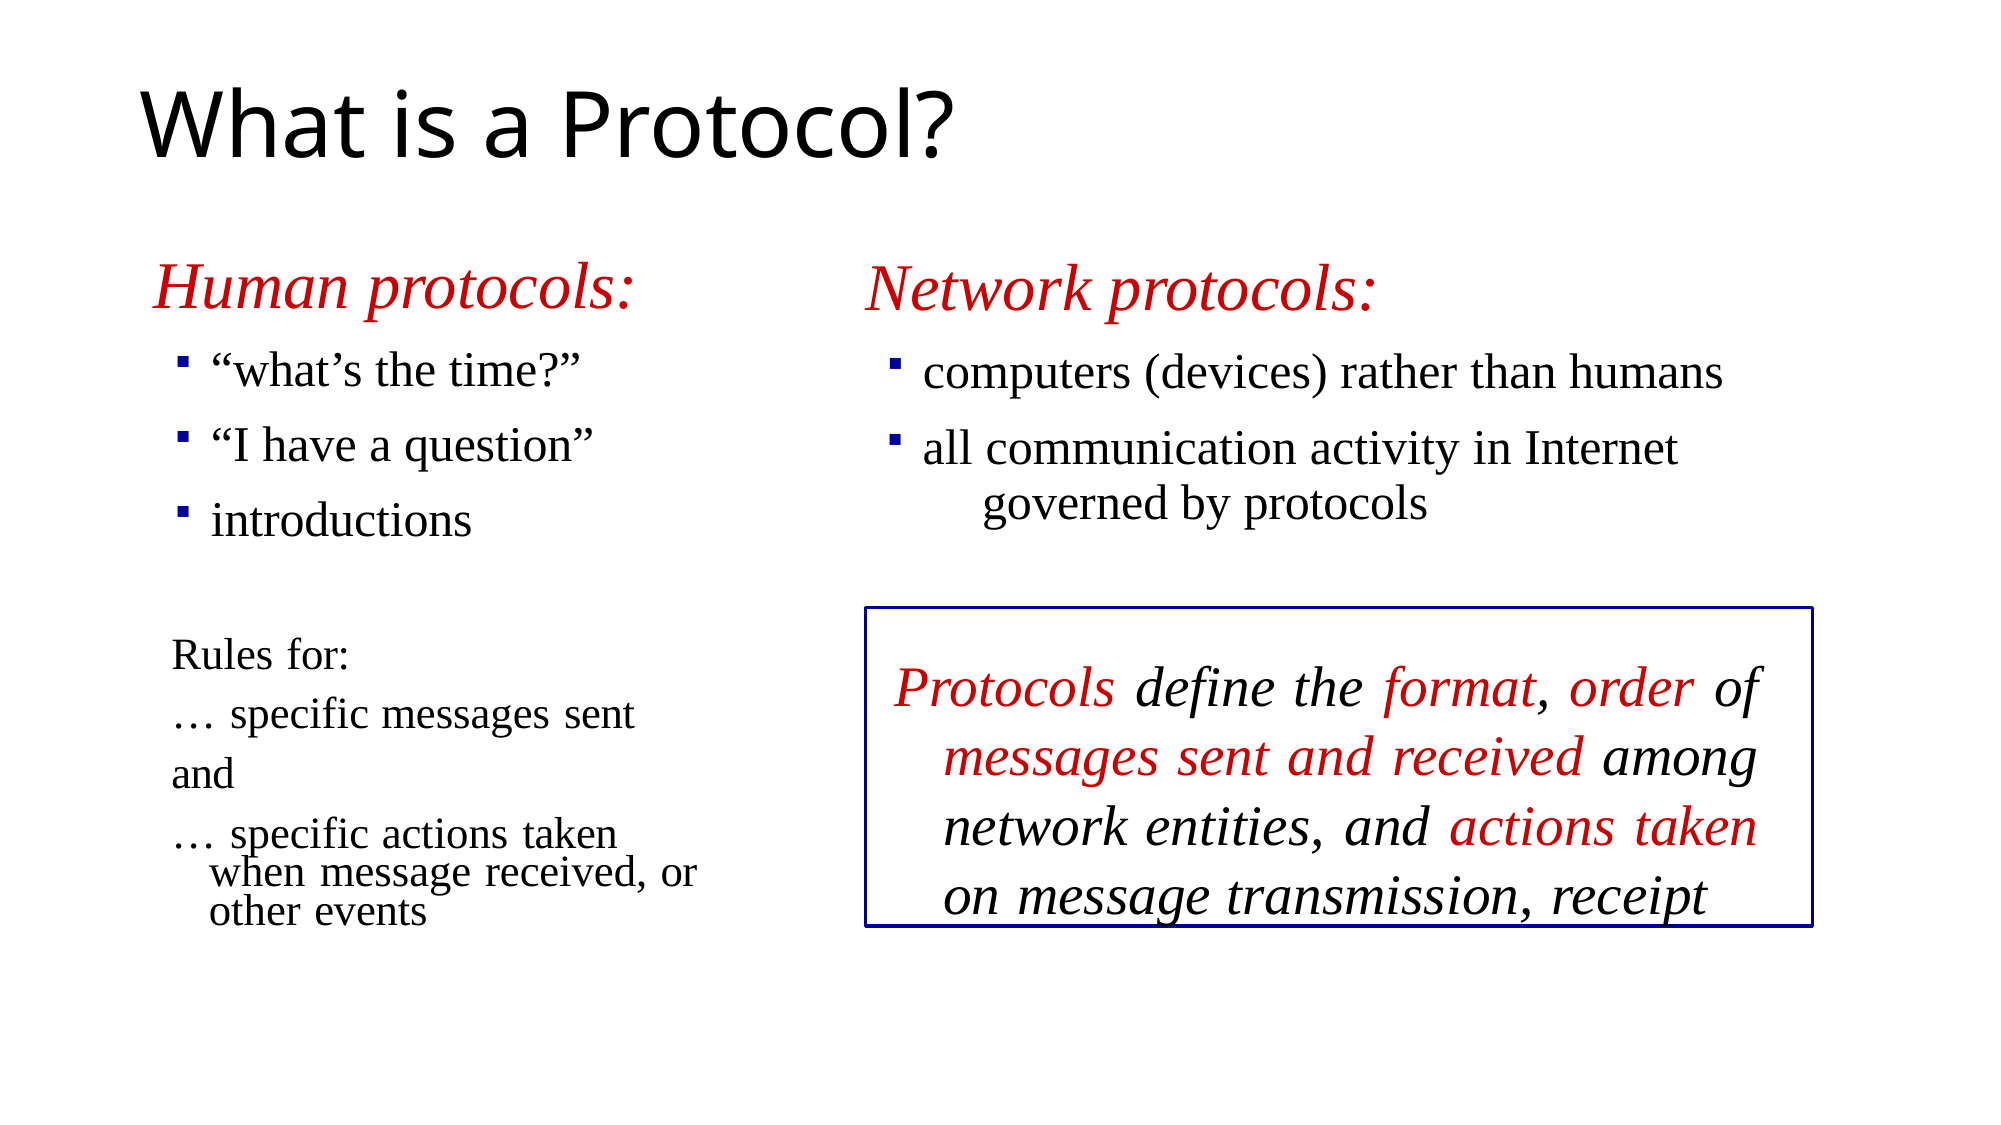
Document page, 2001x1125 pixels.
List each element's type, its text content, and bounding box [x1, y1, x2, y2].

text_box Network protocols: computers (devices) rather than humans all communication activity in Internet governed by protocols [863, 220, 1726, 530]
text_box Human protocols: “what’s the time?” “I have a question” introductions Rules for: … specific messages sent and … specific actions taken when message received, or other events [151, 219, 704, 934]
text_box Protocols define the format, order of messages sent and received among network entities, and actions taken on message transmission, receipt [865, 607, 1813, 926]
title What is a Protocol? [137, 23, 1751, 215]
